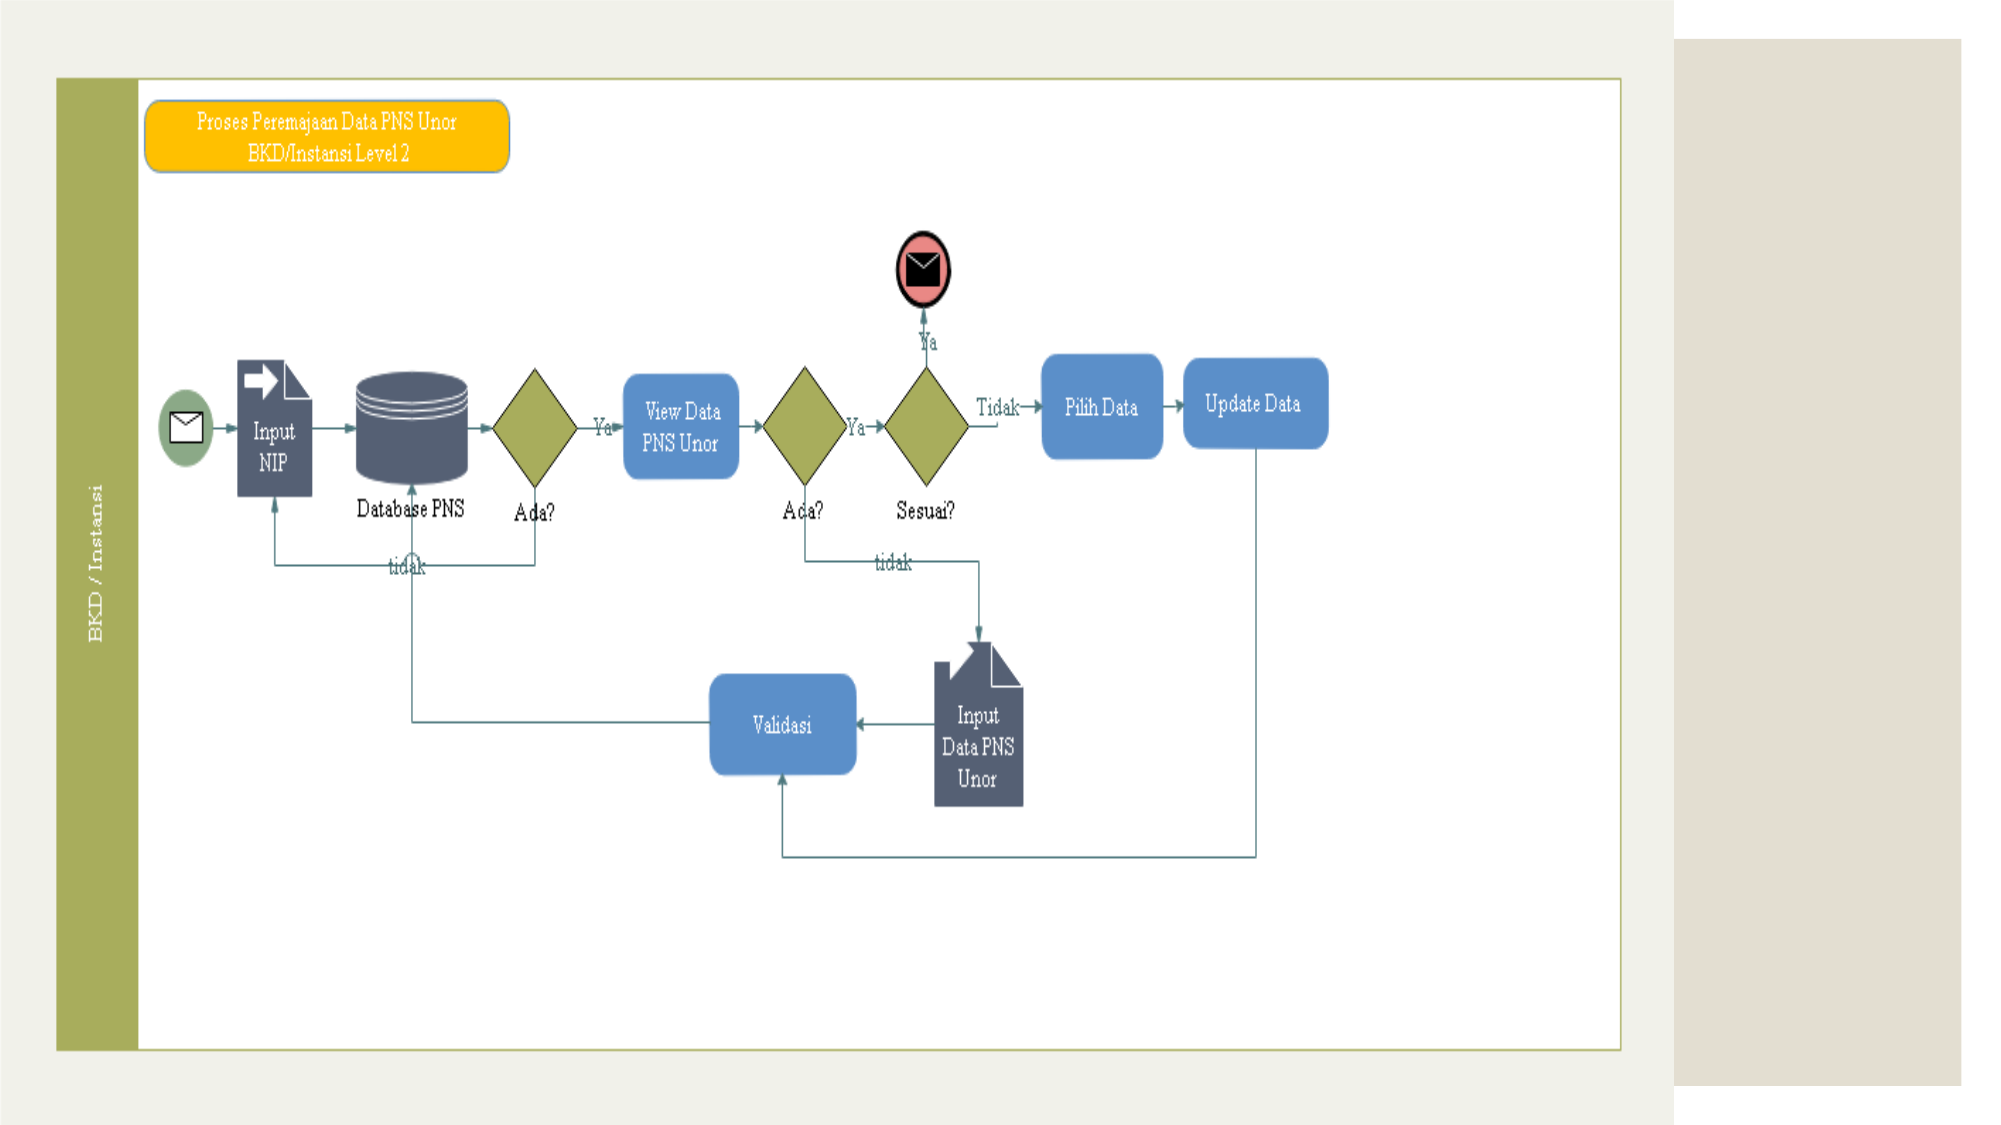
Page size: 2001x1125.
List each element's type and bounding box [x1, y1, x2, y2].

list [0, 0, 1674, 1125]
